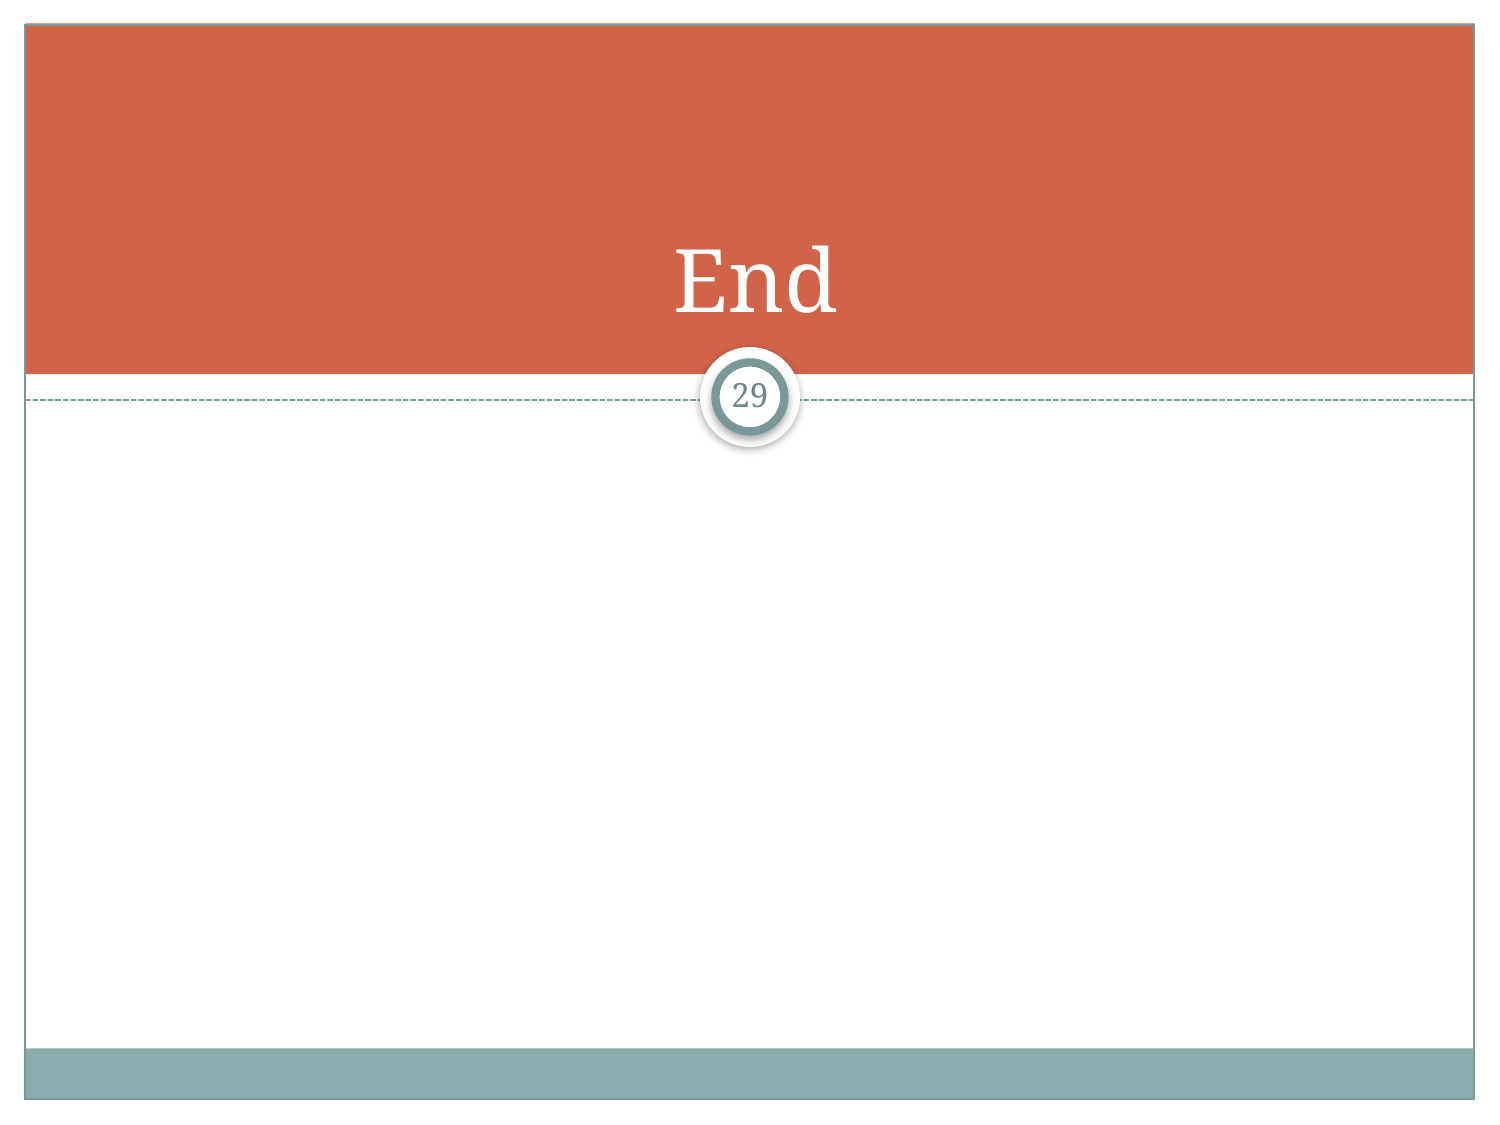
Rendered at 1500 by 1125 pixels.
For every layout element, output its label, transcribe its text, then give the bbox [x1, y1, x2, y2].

title End [118, 87, 1394, 338]
slide_number 29 [712, 360, 788, 434]
